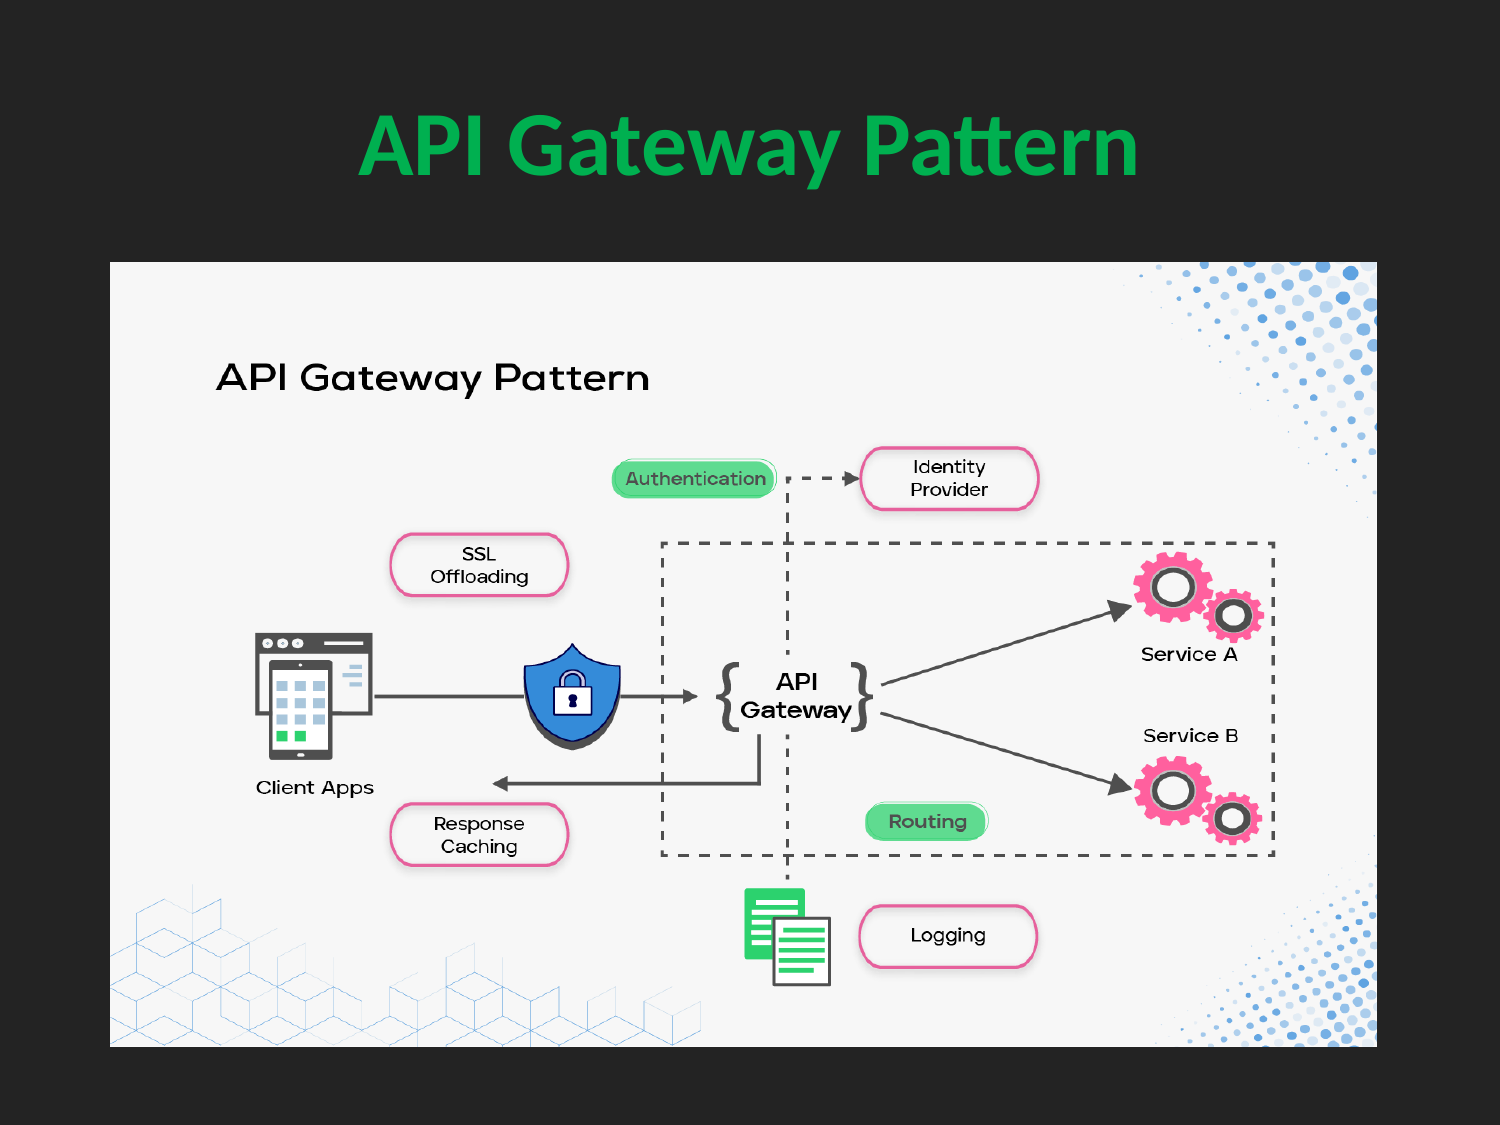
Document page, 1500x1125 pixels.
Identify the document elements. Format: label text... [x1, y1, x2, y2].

title API Gateway Pattern [75, 45, 1425, 233]
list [109, 262, 1377, 1048]
